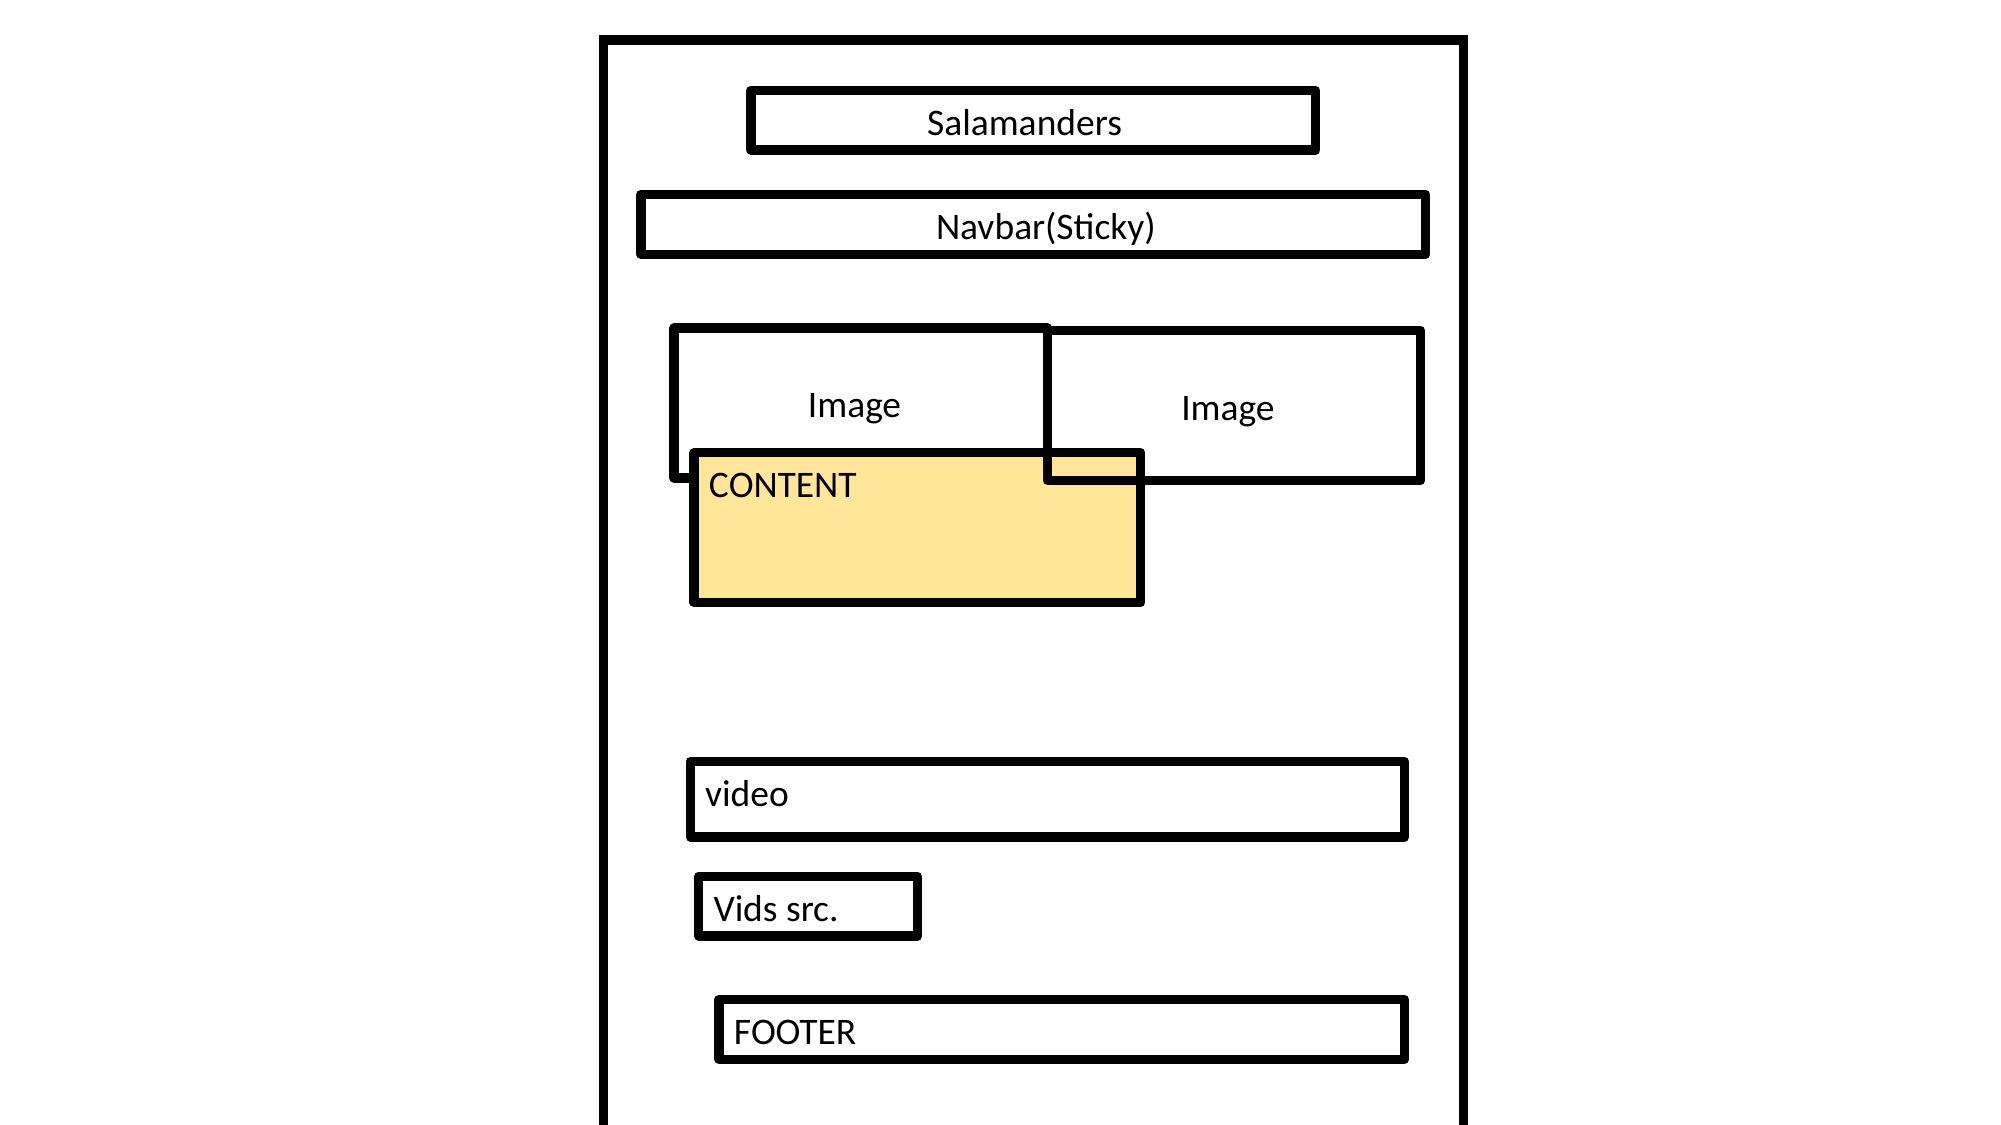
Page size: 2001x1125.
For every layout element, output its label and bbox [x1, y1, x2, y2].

text_box [603, 39, 1464, 1125]
